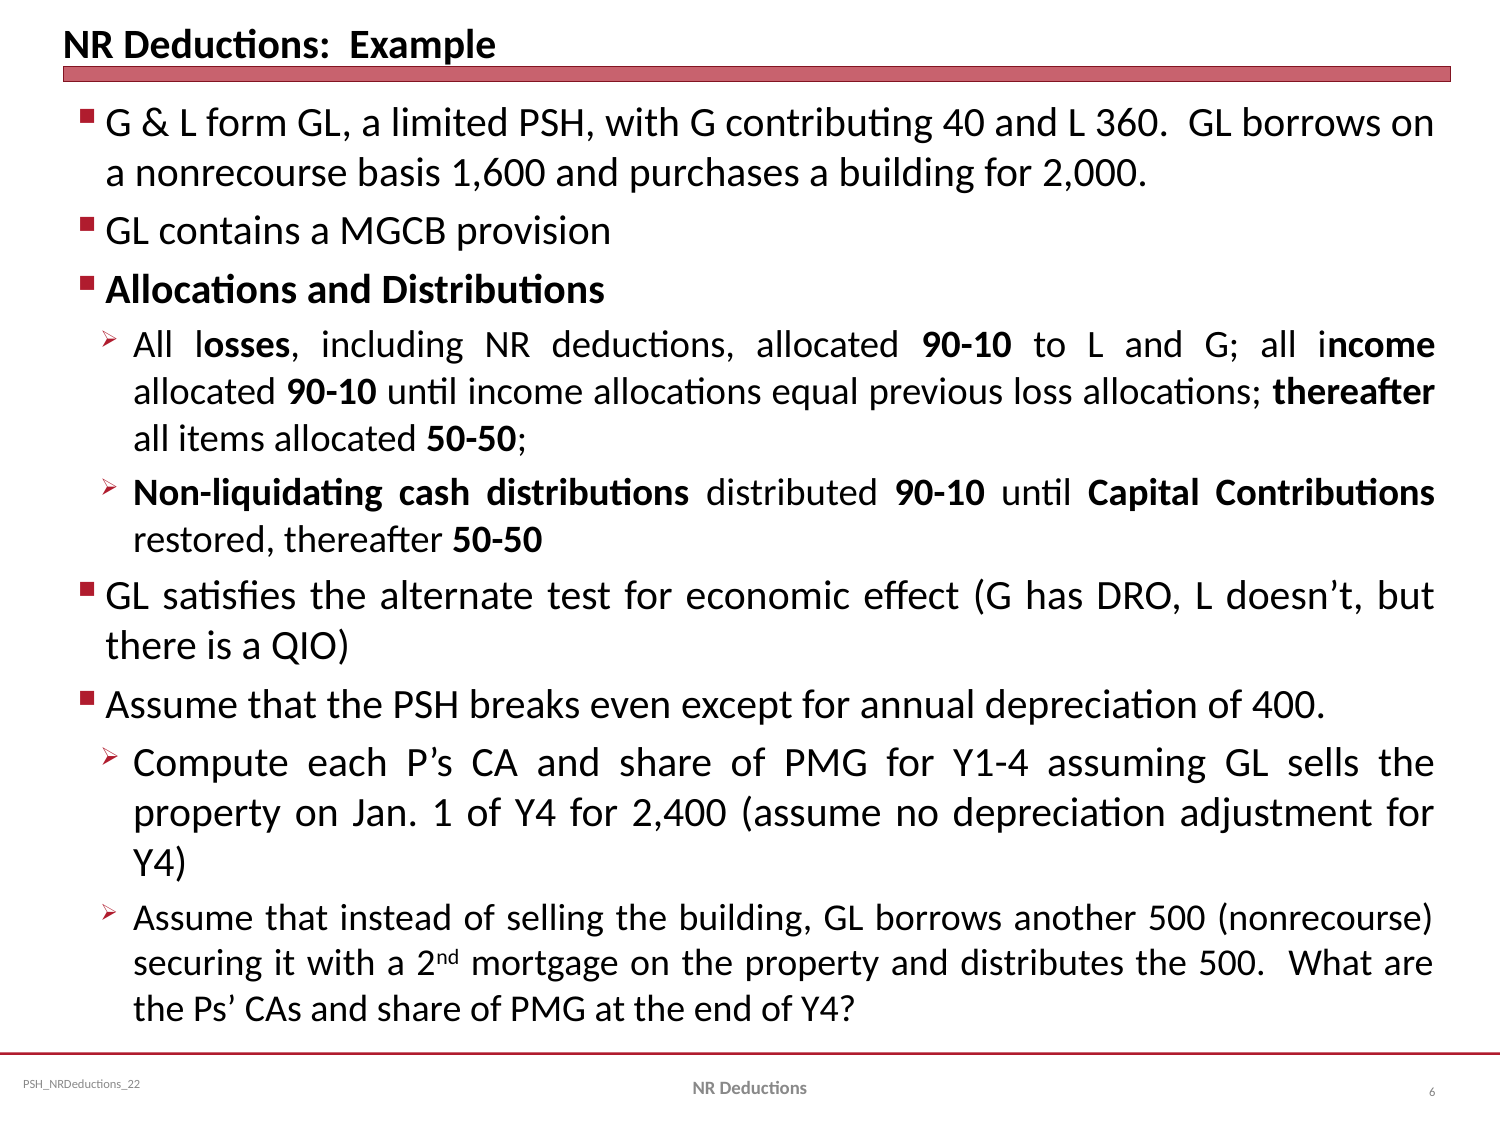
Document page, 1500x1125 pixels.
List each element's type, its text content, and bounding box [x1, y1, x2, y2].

footer NR Deductions [512, 1056, 988, 1117]
slide_number 6 [1375, 1061, 1451, 1122]
title NR Deductions: Example [62, 6, 1451, 67]
list G & L form GL, a limited PSH, with G contributing 40 and L 360. GL borrows on a nonrecourse basis 1,600 and purchases a building for 2,000. GL contains a MGCB provision Allocations and Distributions All losses, including NR deductions, allocated 90-10 to L and G; all income allocated 90-10 until income allocations equal previous loss allocations; thereafter all items allocated 50-50; Non-liquidating cash distributions distributed 90-10 until Capital Contributions restored, thereafter 50-50 GL satisfies the alternate test for economic effect (G has DRO, L doesn’t, but there is a QIO) Assume that the PSH breaks even except for annual depreciation of 400. Compute each P’s CA and share of PMG for Y1-4 assuming GL sells the property on Jan. 1 of Y4 for 2,400 (assume no depreciation adjustment for Y4) Assume that instead of selling the building, GL borrows another 500 (nonrecourse) securing it with a 2nd mortgage on the property and distributes the 500. What are the Ps’ CAs and share of PMG at the end of Y4? [63, 87, 1451, 1041]
